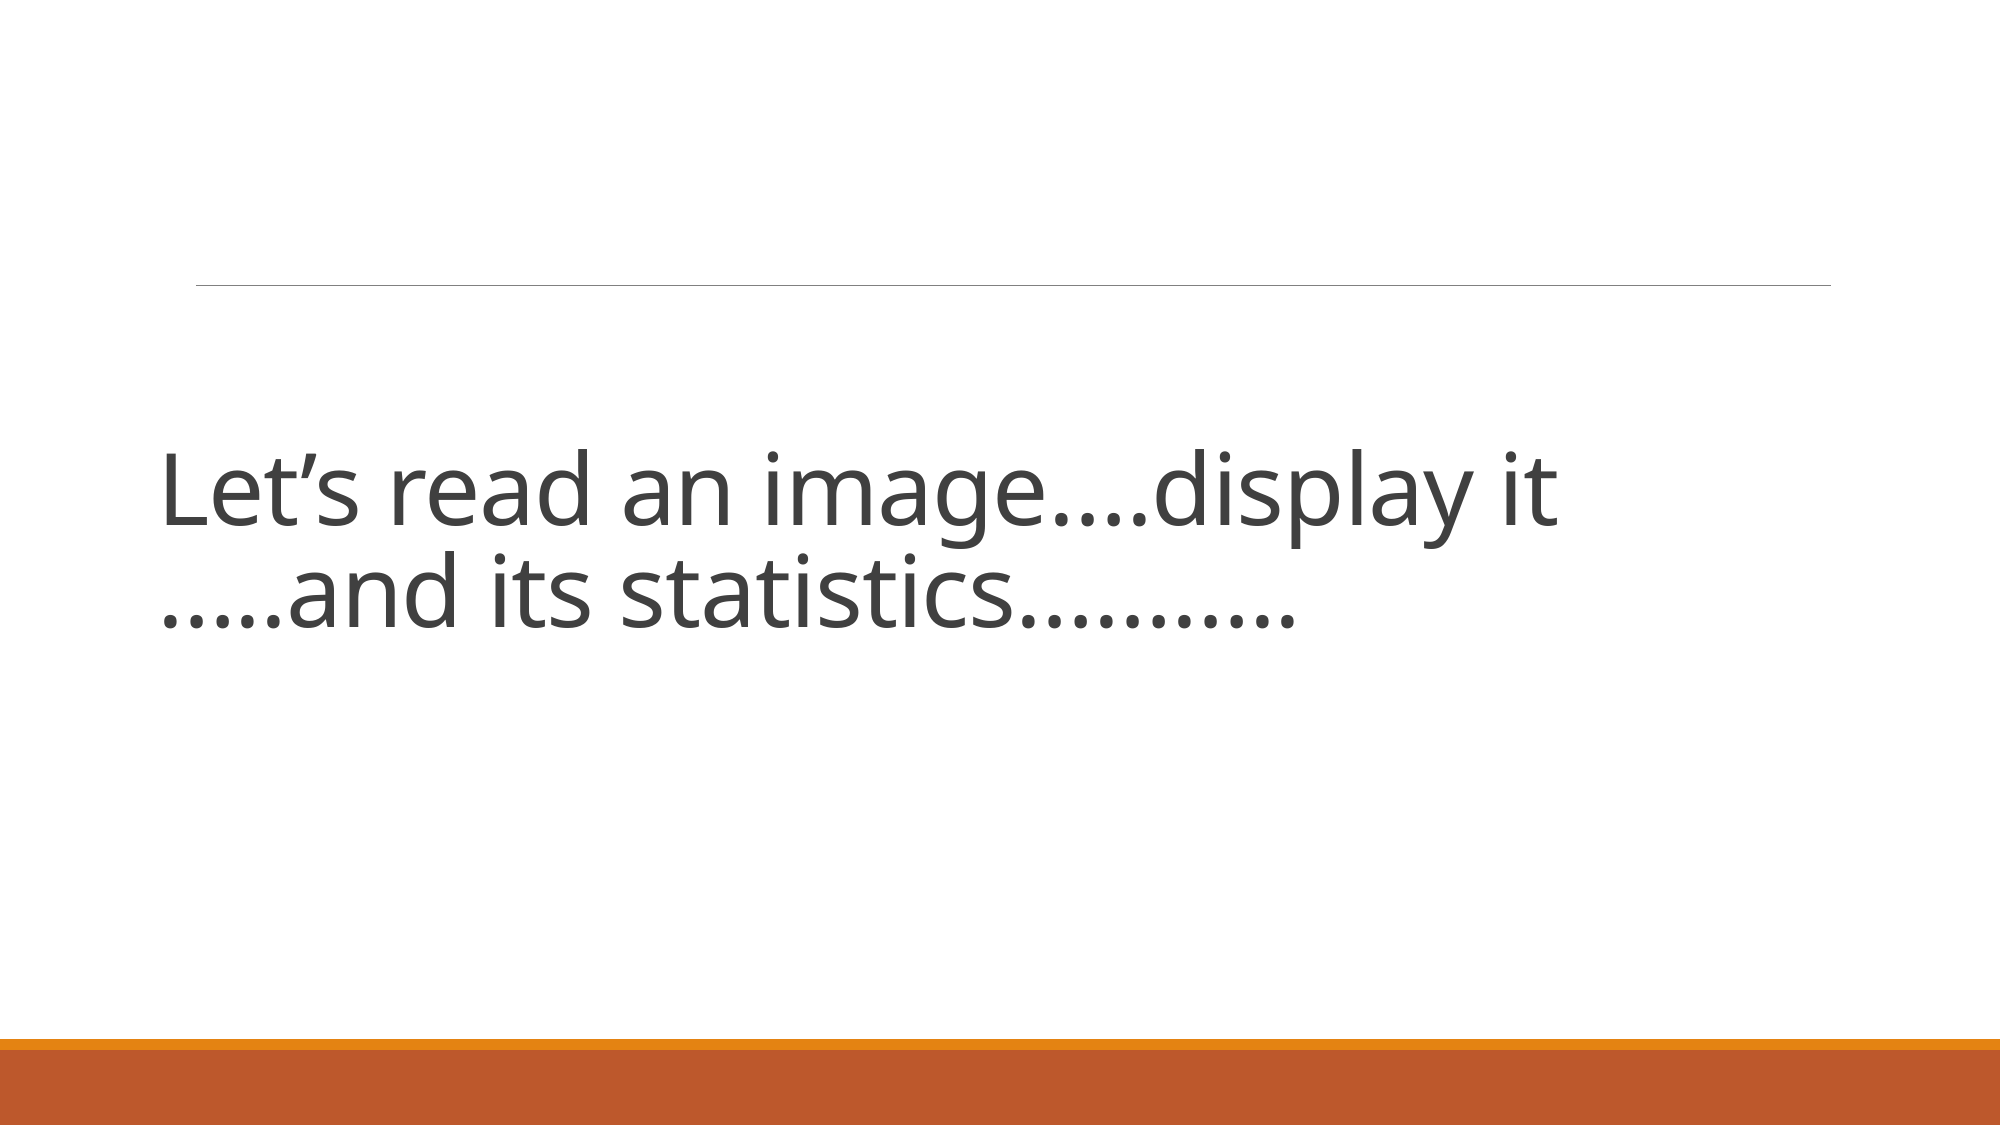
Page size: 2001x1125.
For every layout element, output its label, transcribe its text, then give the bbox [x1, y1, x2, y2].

title Let’s read an image….display it …..and its statistics……….. [142, 417, 1792, 656]
